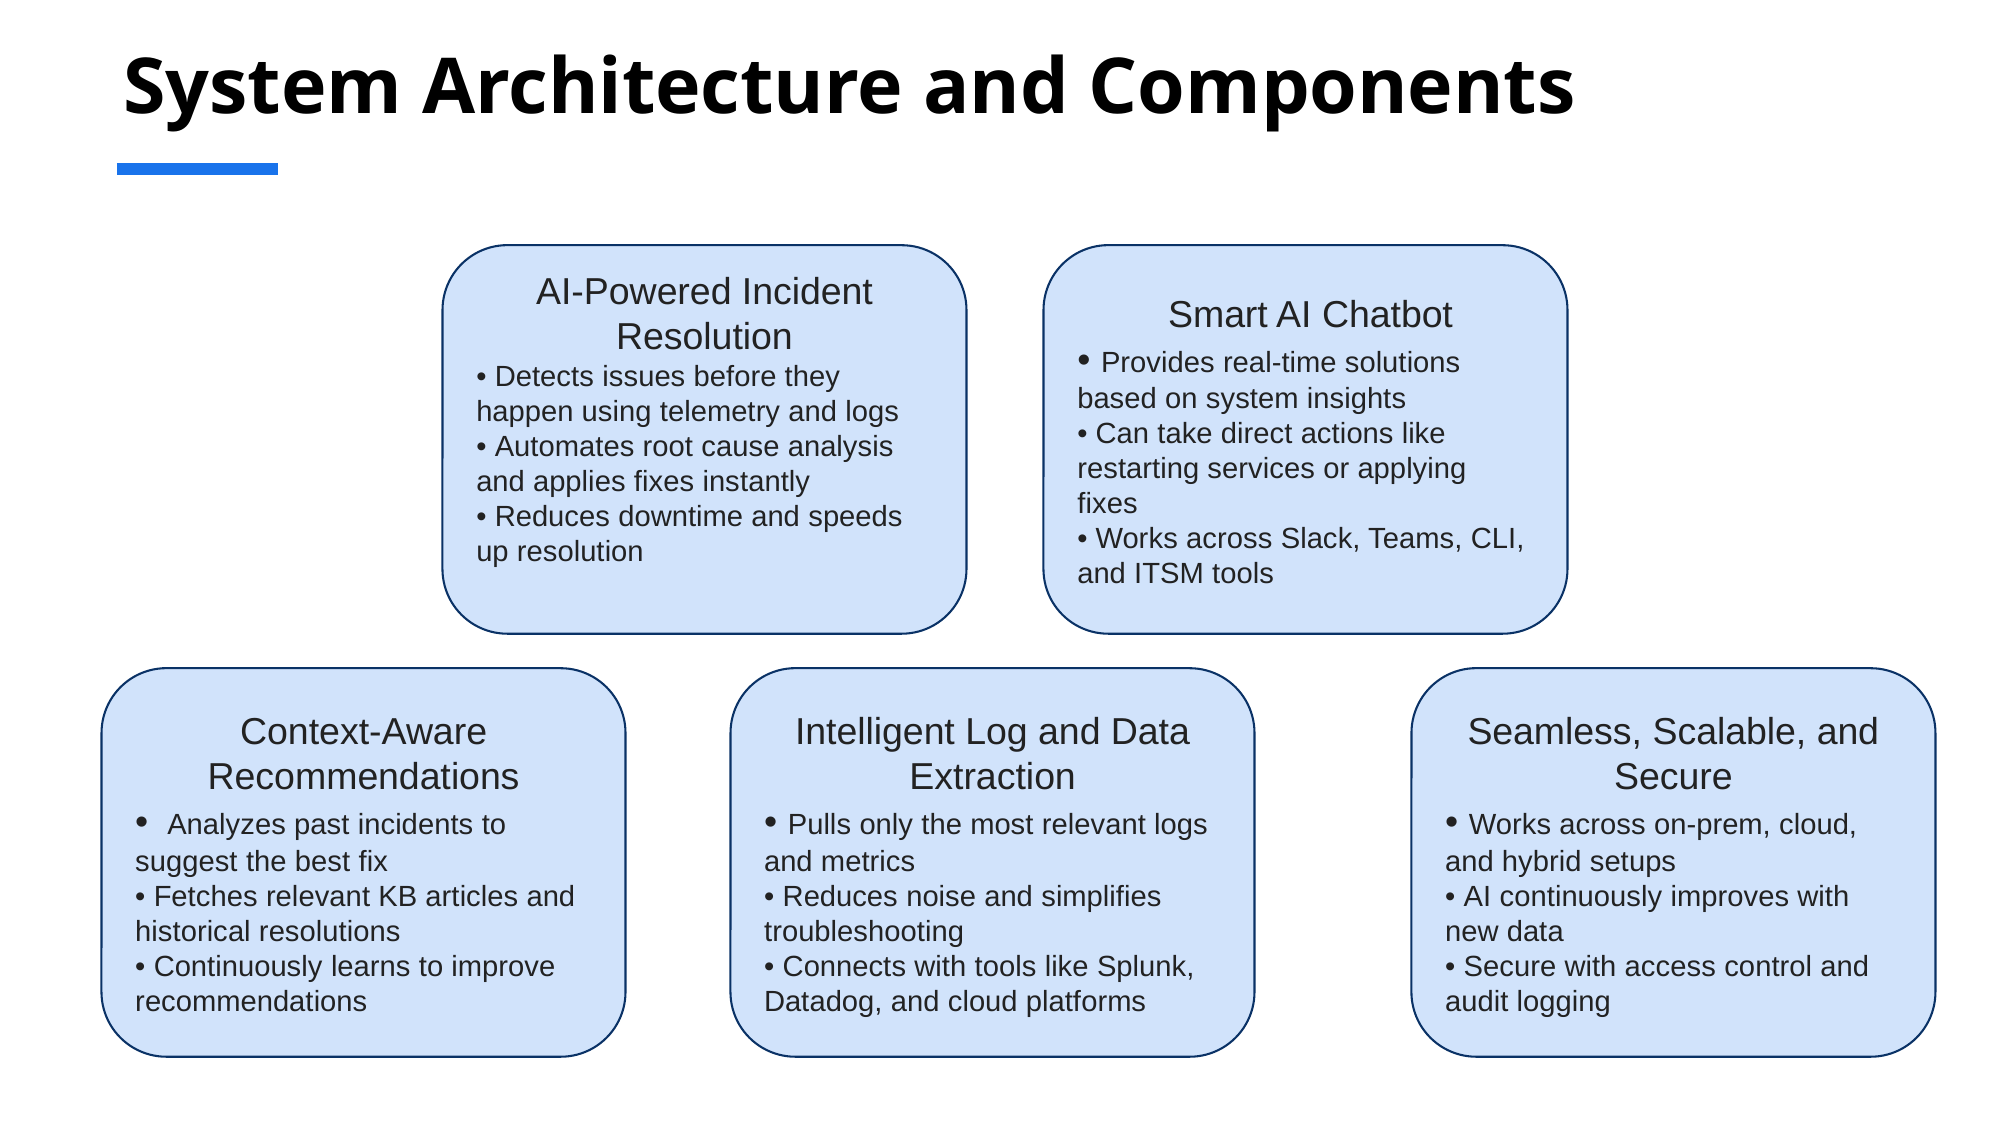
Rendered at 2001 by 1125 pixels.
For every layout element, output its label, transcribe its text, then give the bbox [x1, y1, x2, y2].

title System Architecture and Components [108, 28, 1895, 209]
text_box Seamless, Scalable, and Secure • Works across on-prem, cloud, and hybrid setups • AI continuously improves with new data • Secure with access control and audit logging [1410, 667, 1937, 1058]
text_box AI-Powered Incident Resolution • Detects issues before they happen using telemetry and logs • Automates root cause analysis and applies fixes instantly • Reduces downtime and speeds up resolution [441, 244, 968, 635]
text_box Context-Aware Recommendations • Analyzes past incidents to suggest the best fix • Fetches relevant KB articles and historical resolutions • Continuously learns to improve recommendations [100, 667, 627, 1058]
text_box Smart AI Chatbot • Provides real-time solutions based on system insights • Can take direct actions like restarting services or applying fixes • Works across Slack, Teams, CLI, and ITSM tools [1042, 244, 1569, 635]
text_box Intelligent Log and Data Extraction • Pulls only the most relevant logs and metrics • Reduces noise and simplifies troubleshooting • Connects with tools like Splunk, Datadog, and cloud platforms [729, 667, 1256, 1058]
